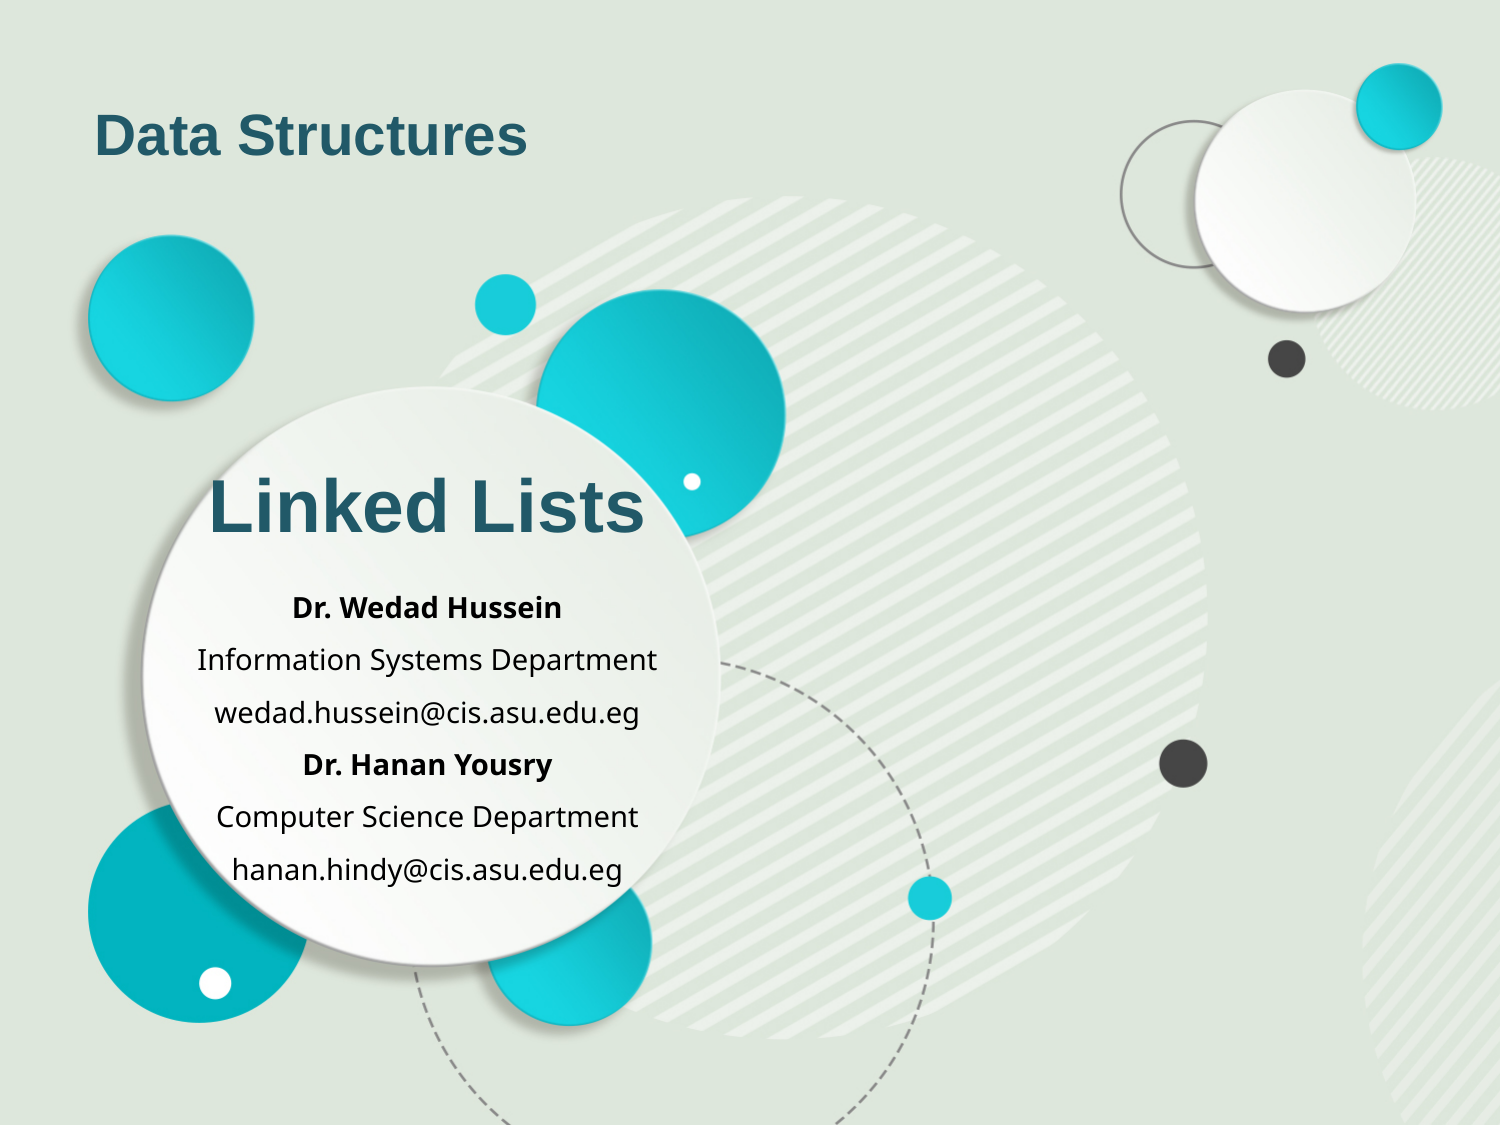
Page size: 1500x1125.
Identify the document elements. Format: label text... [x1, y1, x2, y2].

text_box Linked Lists [140, 449, 715, 555]
picture [0, 0, 1500, 1125]
text_box Data Structures [24, 89, 599, 174]
text_box Dr. Wedad Hussein Information Systems Department wedad.hussein@cis.asu.edu.eg Dr. Hanan Yousry Computer Science Department hanan.hindy@cis.asu.edu.eg [140, 564, 715, 894]
